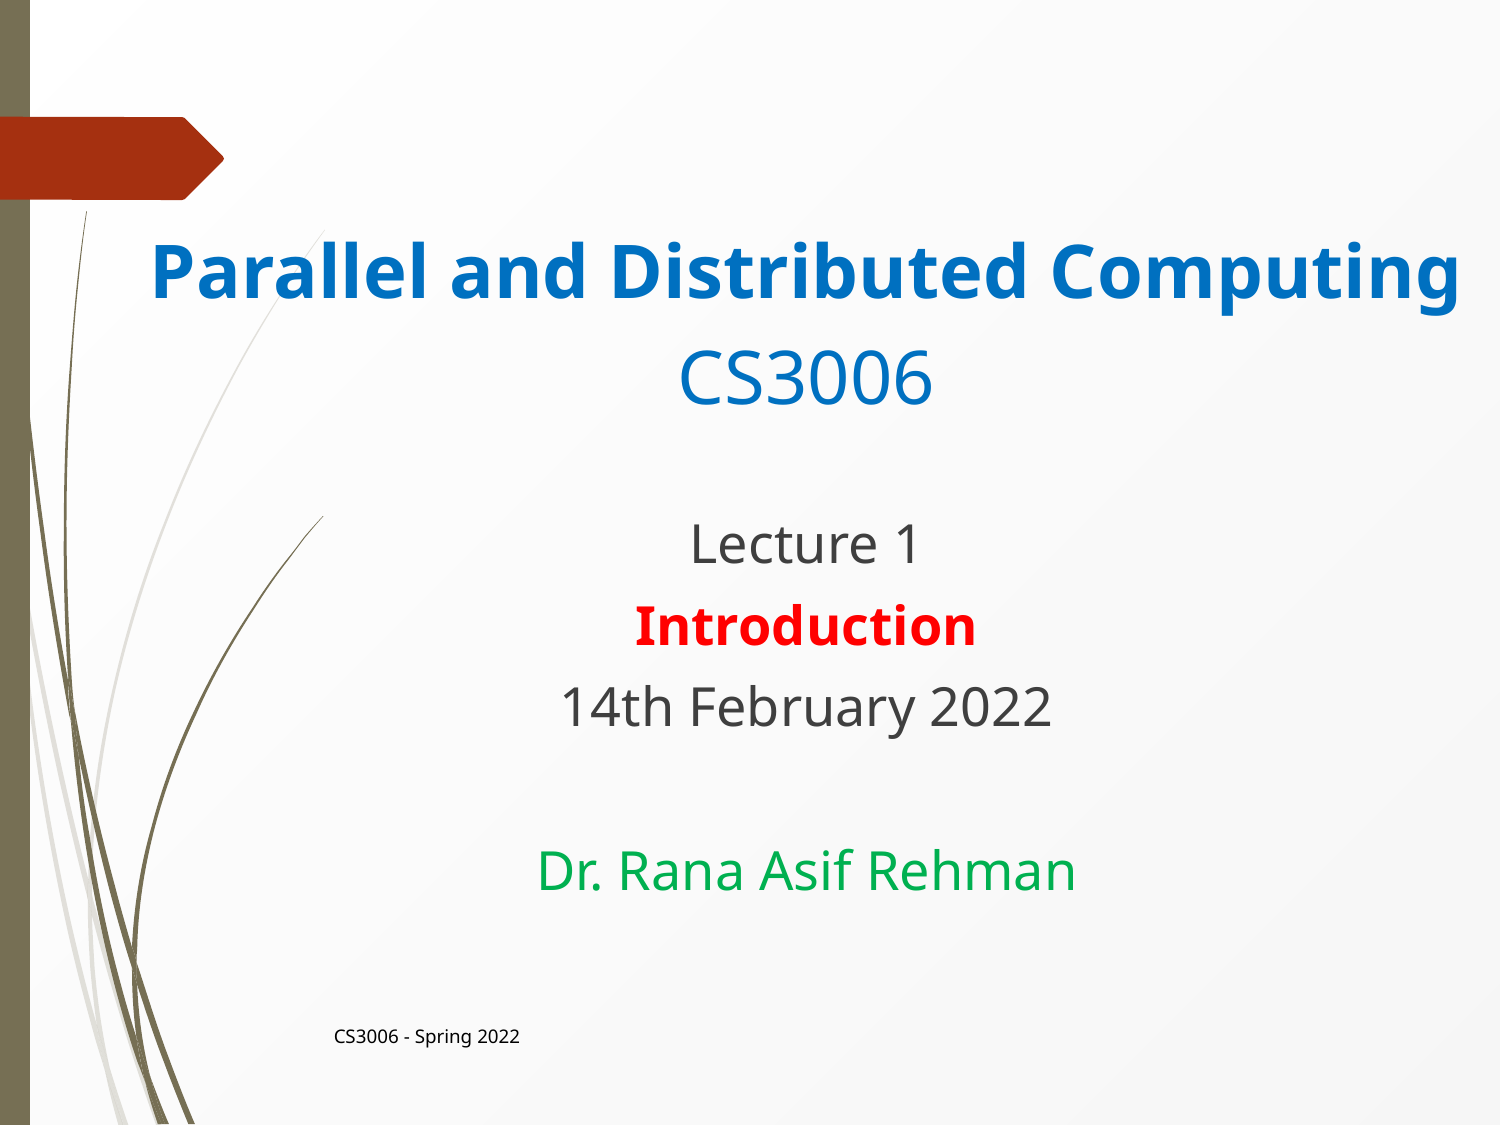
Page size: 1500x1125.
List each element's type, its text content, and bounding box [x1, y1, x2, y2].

footer CS3006 - Spring 2022 [318, 1006, 1157, 1067]
list Parallel and Distributed Computing CS3006 Lecture 1 Introduction 14th February 2022 Dr. Rana Asif Rehman [131, 216, 1482, 1037]
